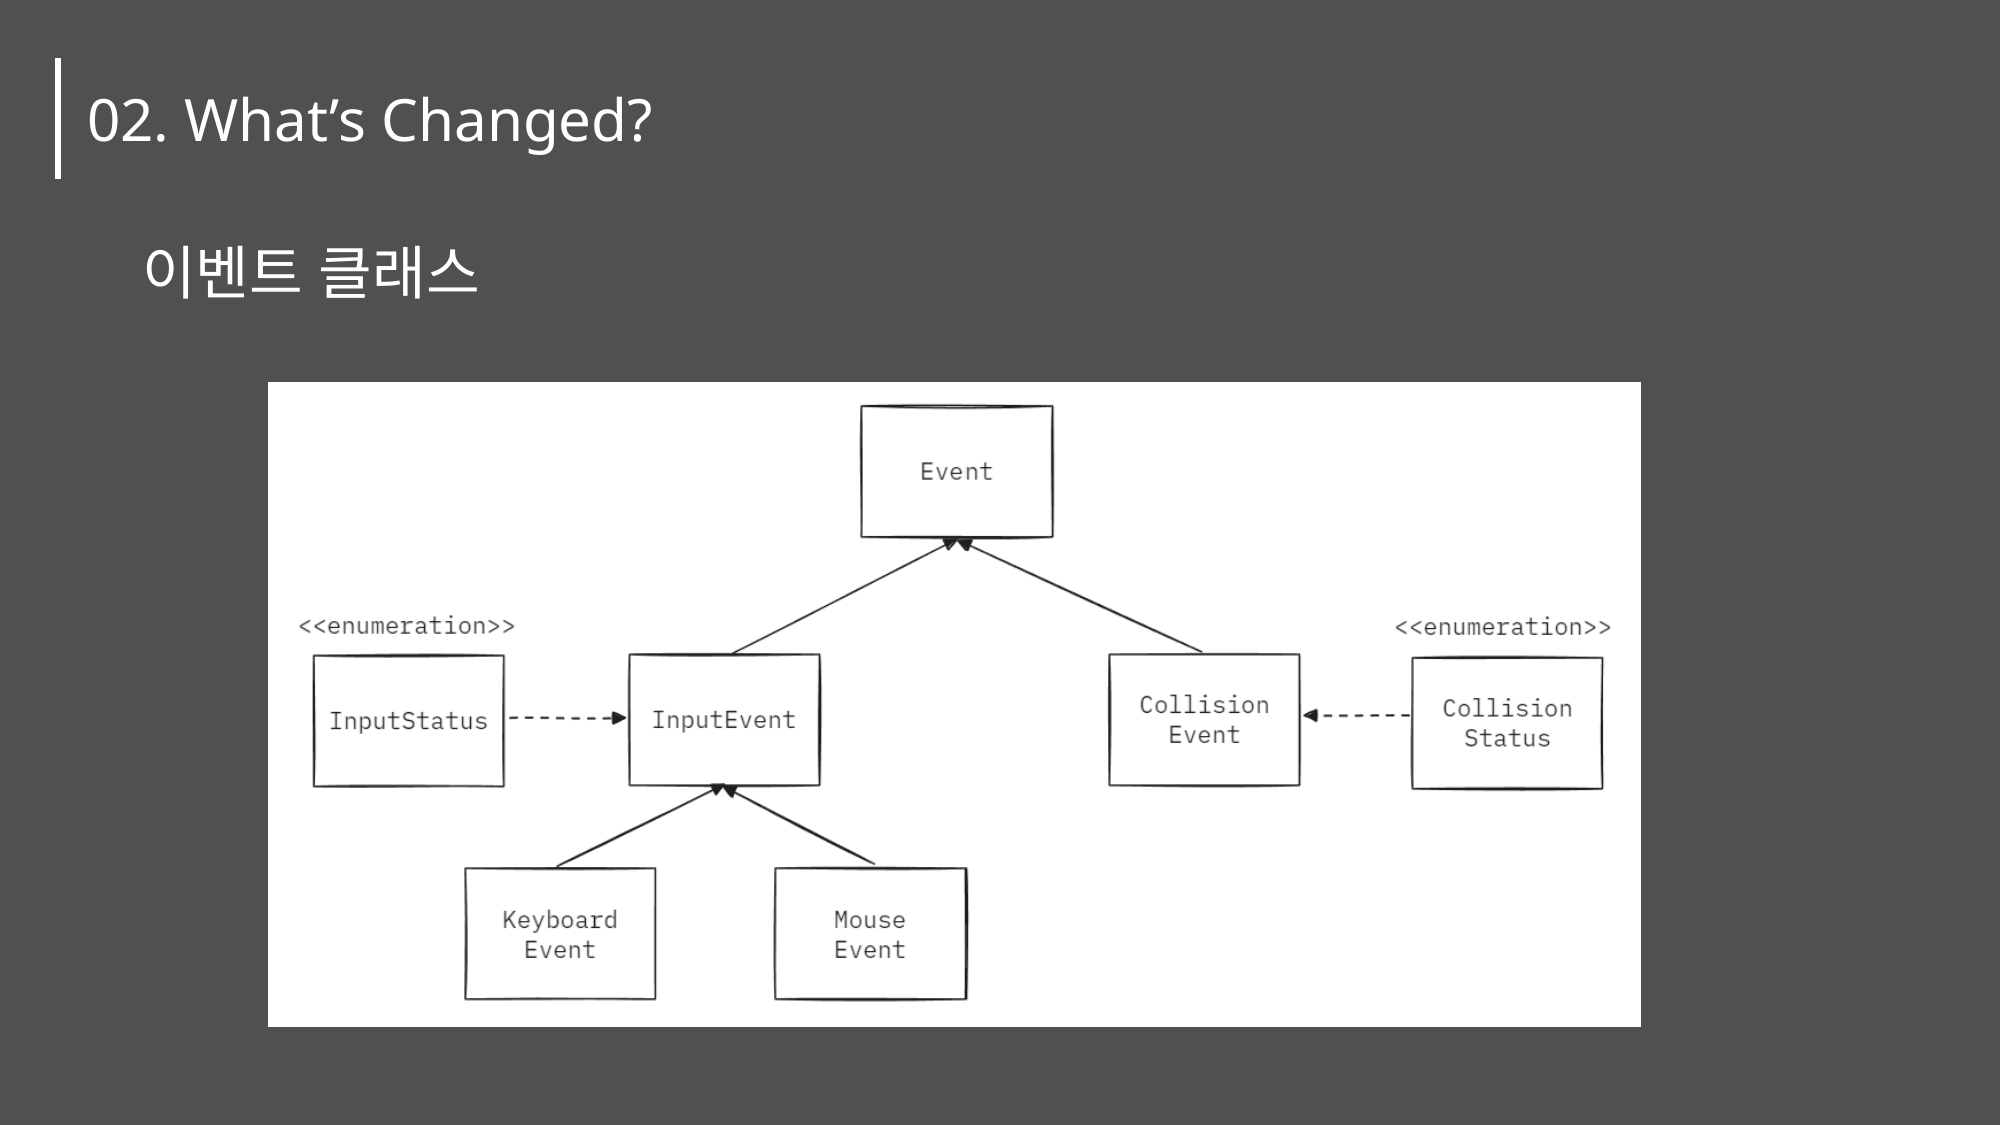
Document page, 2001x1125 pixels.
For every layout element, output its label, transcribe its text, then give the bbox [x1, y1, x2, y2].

text_box 02. What’s Changed? [72, 75, 698, 161]
picture [267, 381, 1642, 1027]
text_box 이벤트 클래스 [127, 228, 502, 314]
